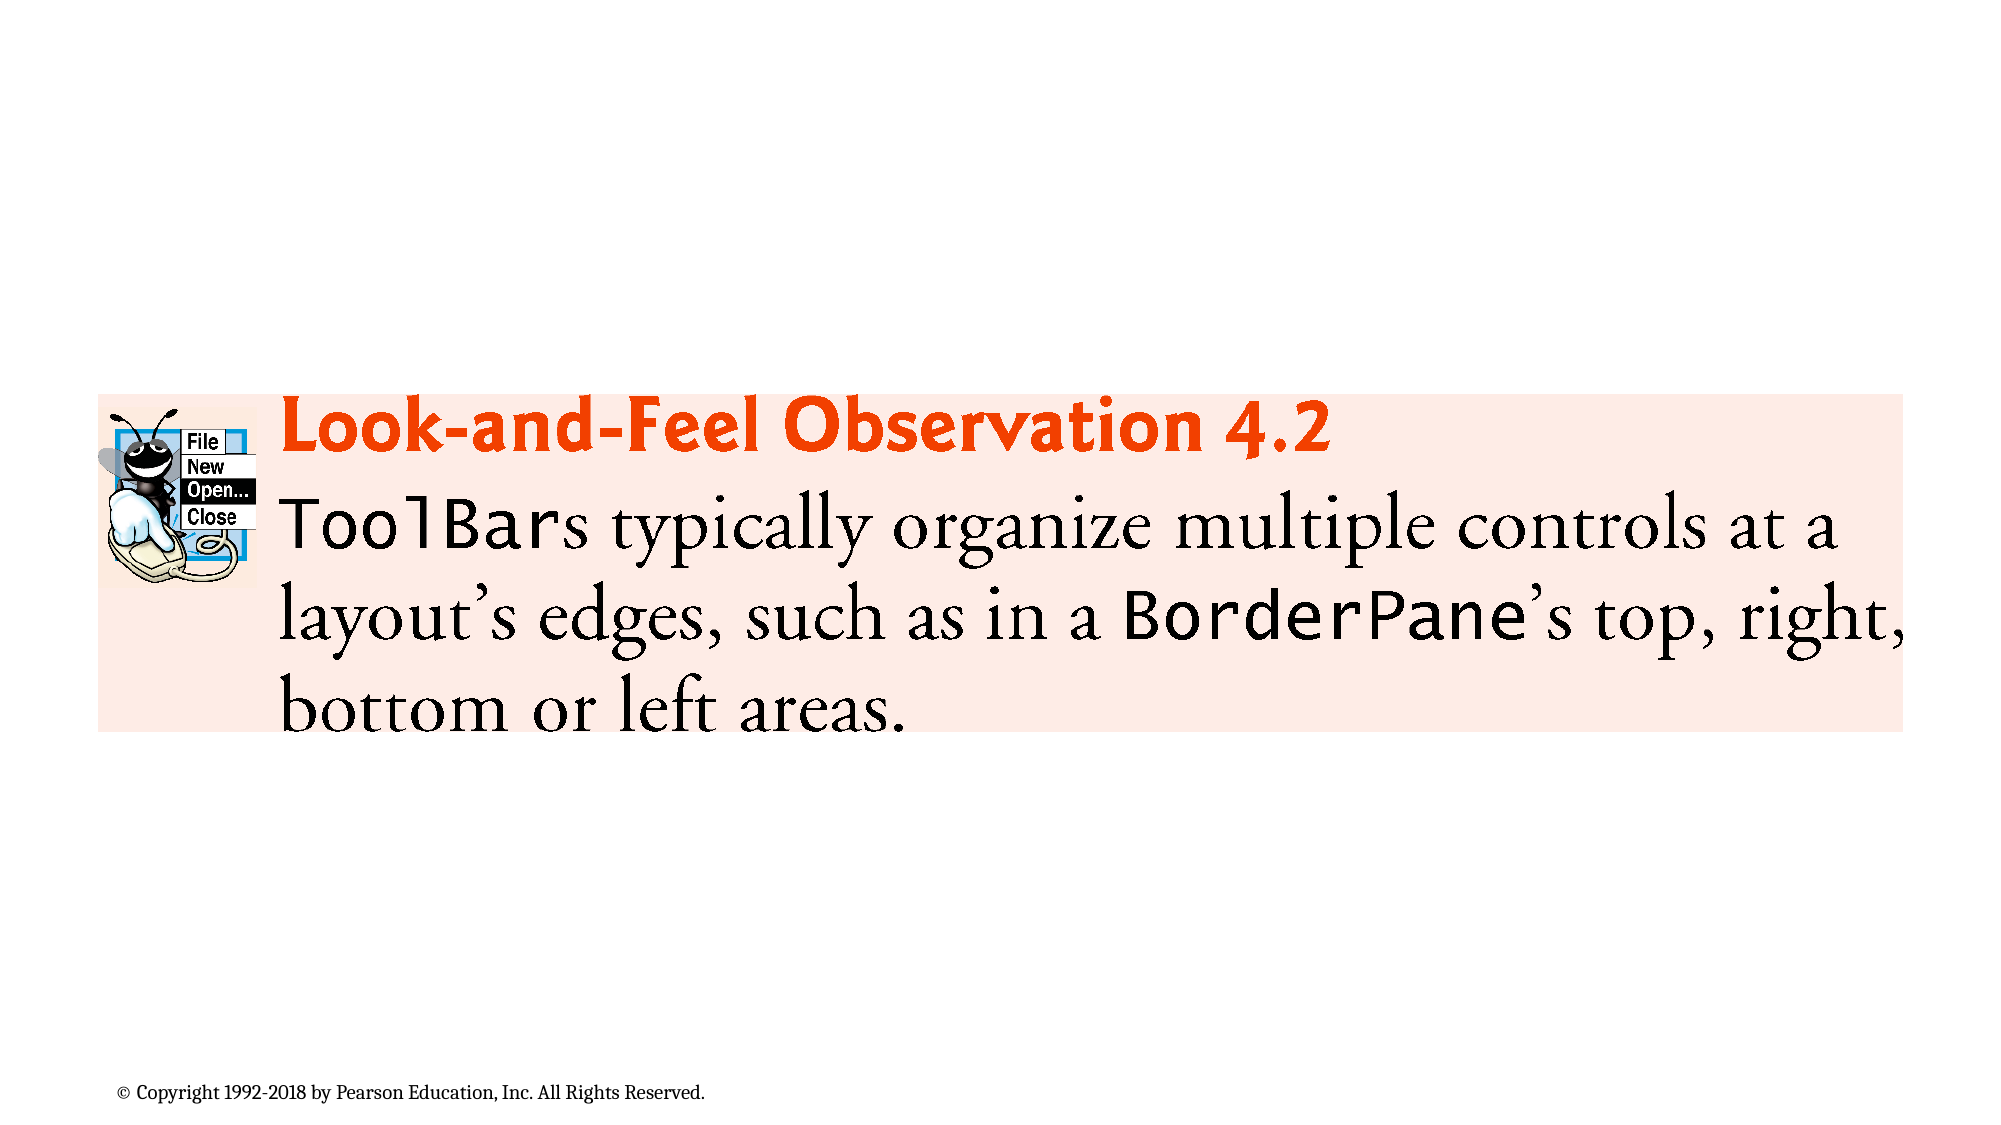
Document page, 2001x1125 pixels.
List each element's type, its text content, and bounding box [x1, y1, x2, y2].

footer © Copyright 1992-2018 by Pearson Education, Inc. All Rights Reserved. [99, 1051, 1473, 1112]
picture [0, 295, 2000, 830]
